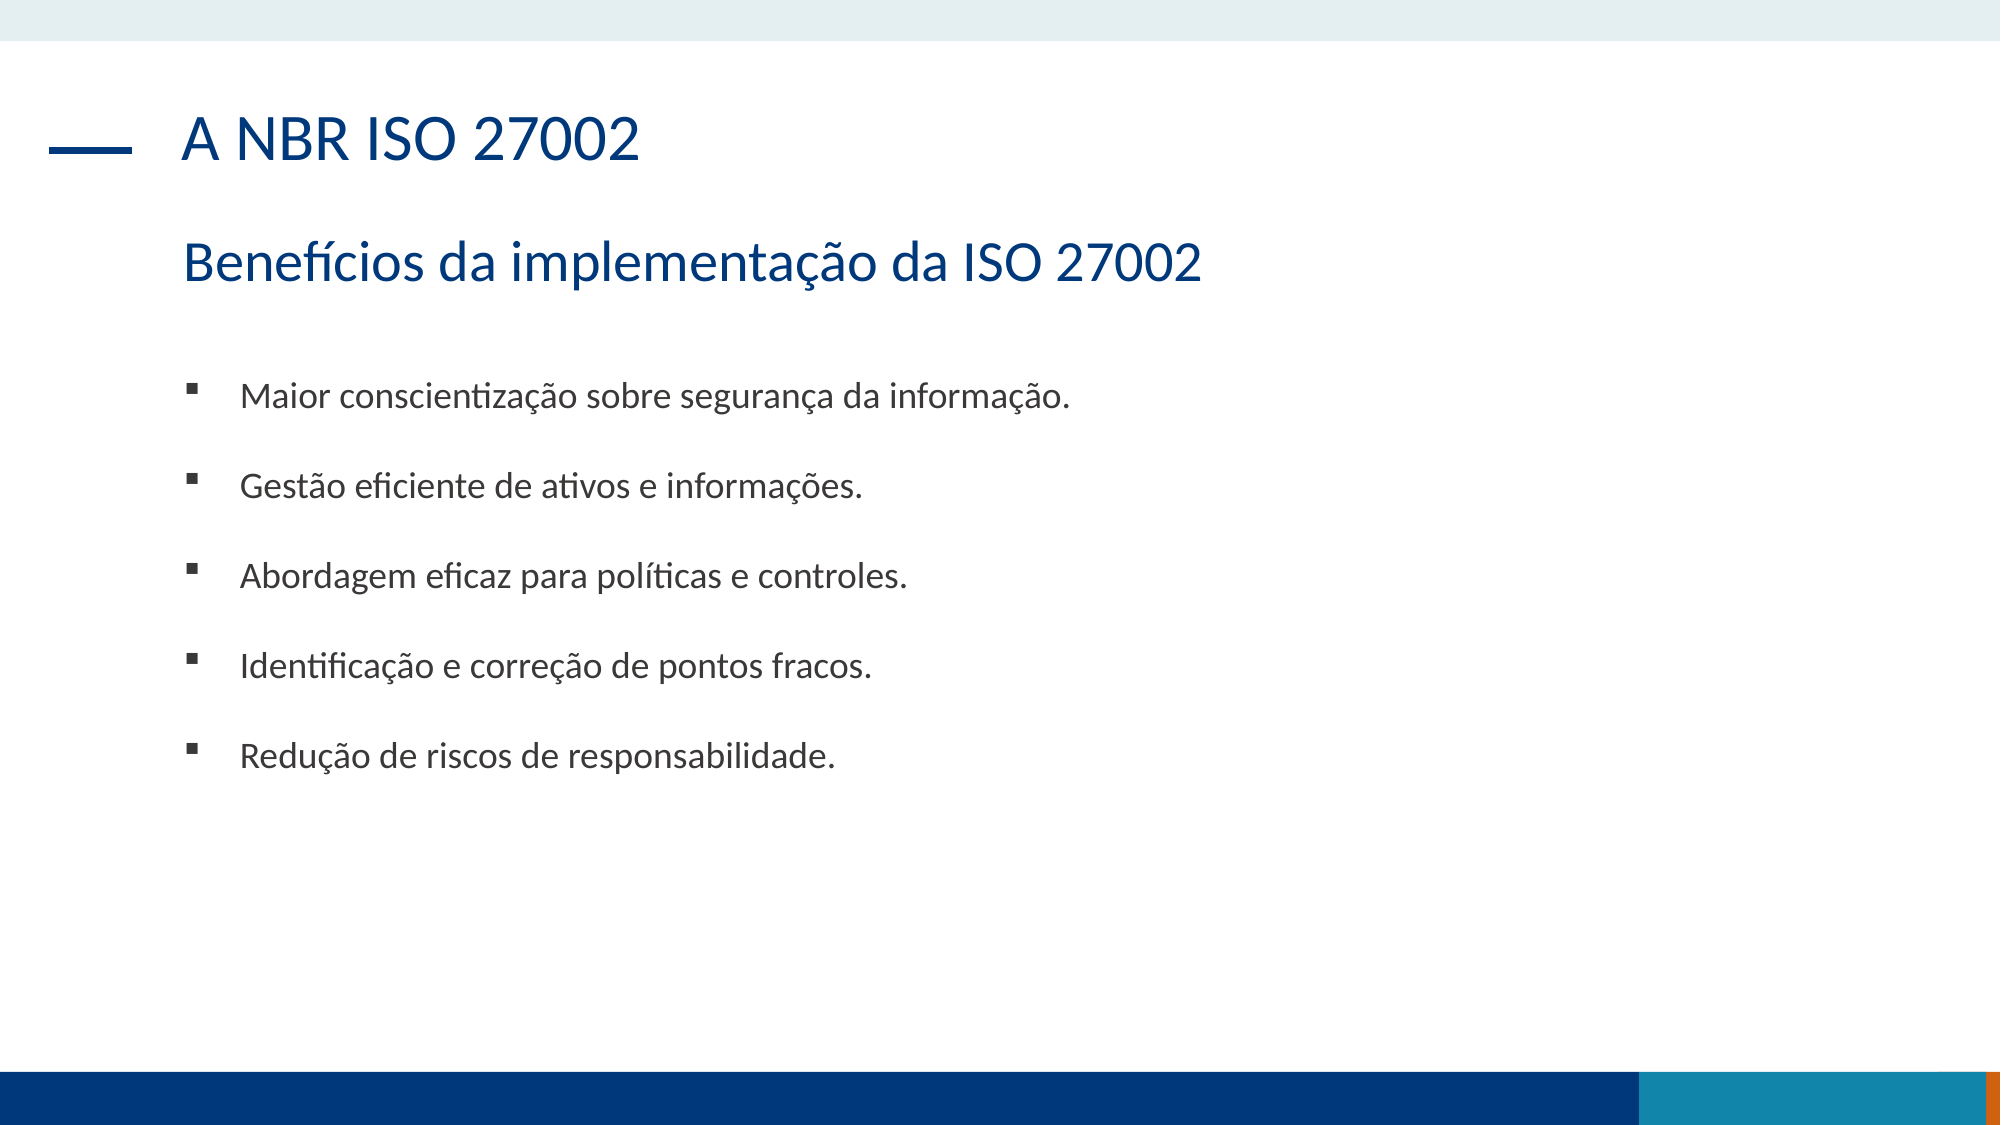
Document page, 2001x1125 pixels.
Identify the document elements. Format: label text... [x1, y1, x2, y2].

text_box Maior conscientização sobre segurança da informação. Gestão eficiente de ativos e informações. Abordagem eficaz para políticas e controles. Identificação e correção de pontos fracos. Redução de riscos de responsabilidade. [168, 364, 1833, 829]
text_box Benefícios da implementação da ISO 27002 [168, 223, 1833, 313]
list A NBR ISO 27002 [167, 95, 1833, 237]
